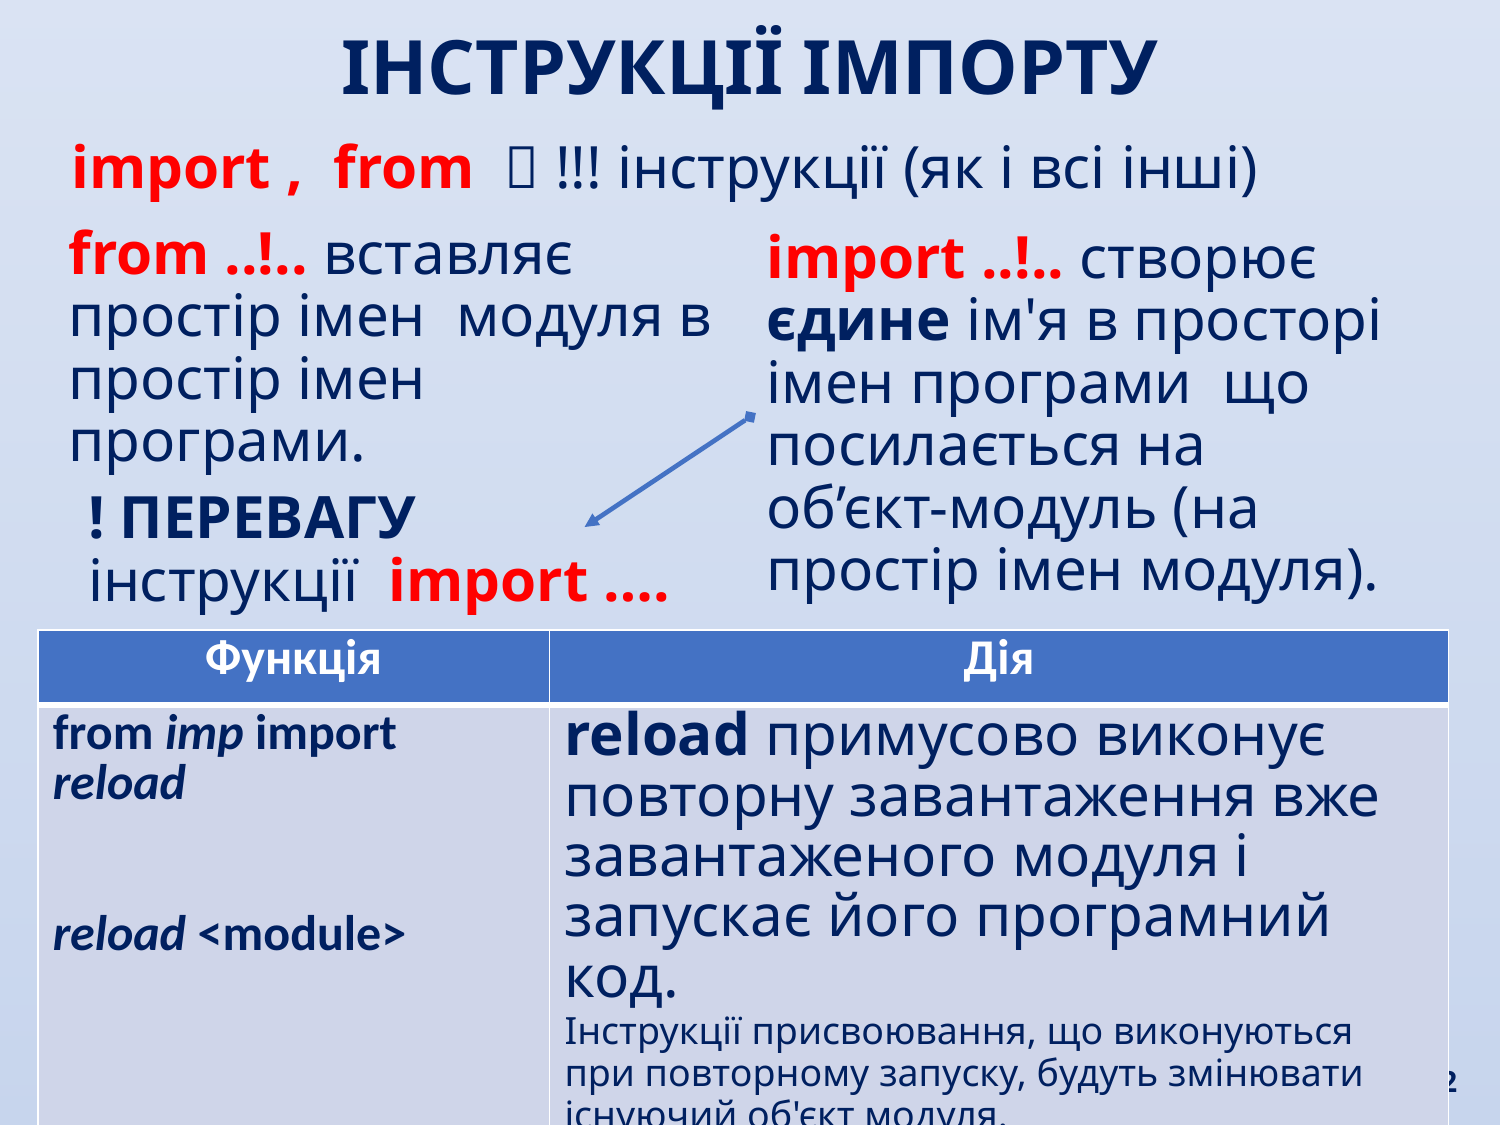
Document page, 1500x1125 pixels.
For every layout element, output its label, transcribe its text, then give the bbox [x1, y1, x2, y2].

text_box import , from  !!! інструкції (як і всі інші) [56, 129, 1471, 208]
text_box 12 [1449, 1035, 1473, 1111]
table_cell from imp import reload reload <module> [39, 708, 549, 1125]
table_header Дія [550, 631, 1448, 702]
text_box import ..!.. створює єдине ім'я в просторі імен програми що посилається на об’єкт-модуль (на простір імен модуля). [751, 219, 1449, 610]
table_cell reload примусово виконує повторну завантаження вже завантаженого модуля і запускає його програмний код. Інструкції присвоювання, що виконуються при повторному запуску, будуть змінювати існуючий об'єкт модуля. [550, 708, 1448, 1125]
table_header Функція [39, 631, 549, 702]
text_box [584, 416, 750, 527]
text_box from ..!.. вставляє простір імен модуля в простір імен програми. [53, 215, 751, 481]
text_box ! ПЕРЕВАГУ інструкції import …. [73, 480, 732, 621]
text_box ІНСТРУКЦІЇ ІМПОРТУ [17, 12, 1483, 118]
